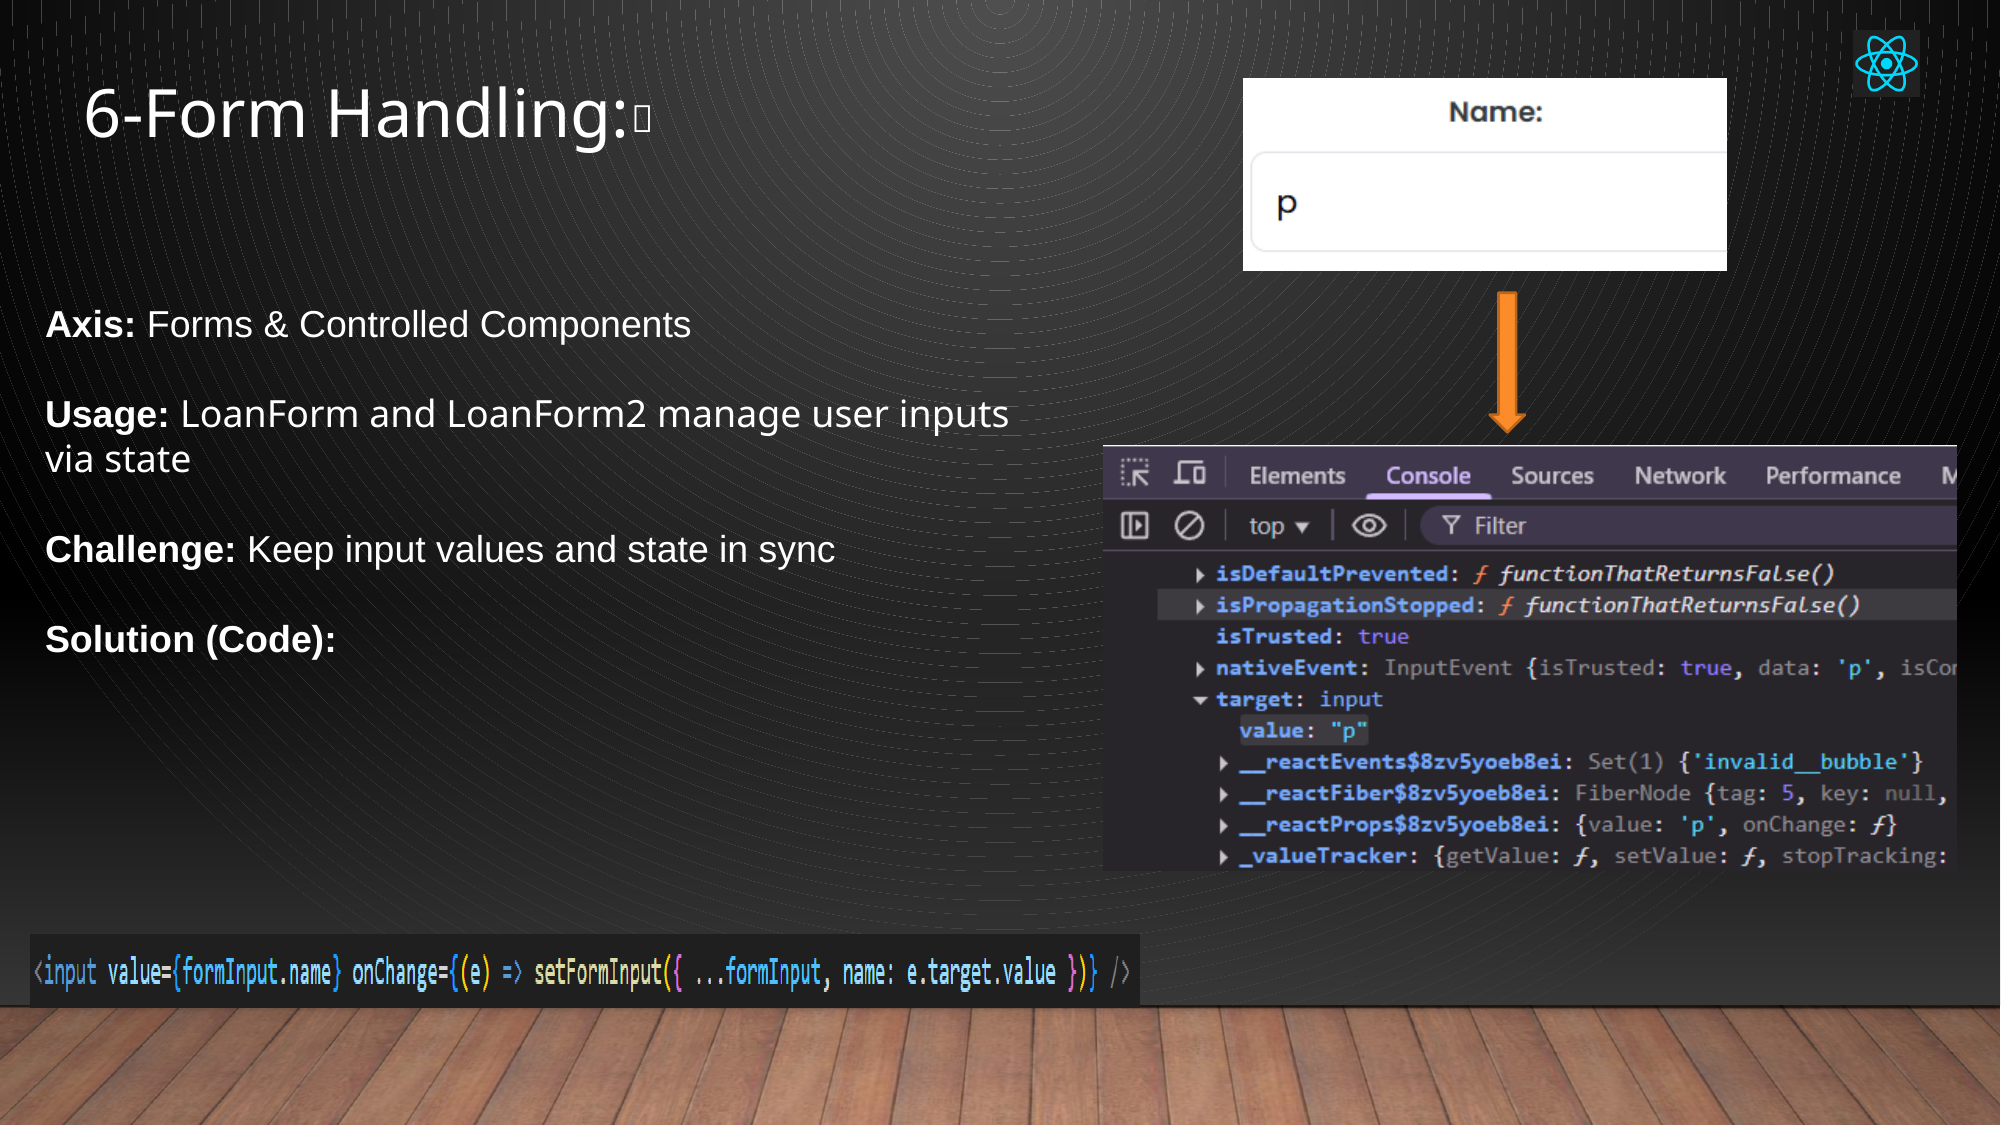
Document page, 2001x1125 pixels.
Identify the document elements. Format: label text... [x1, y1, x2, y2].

picture [1243, 77, 1727, 271]
picture [0, 934, 2000, 1125]
picture [1853, 30, 1921, 98]
text_box [1488, 291, 1527, 434]
text_box 6-Form Handling: [69, 63, 914, 158]
picture [1102, 445, 1957, 871]
text_box 📝 [616, 87, 1243, 147]
text_box Axis: Forms & Controlled Components Usage: LoanForm and LoanForm2 manage user inputs via state Challenge: Keep input values and state in sync Solution (Code): [30, 292, 1062, 668]
